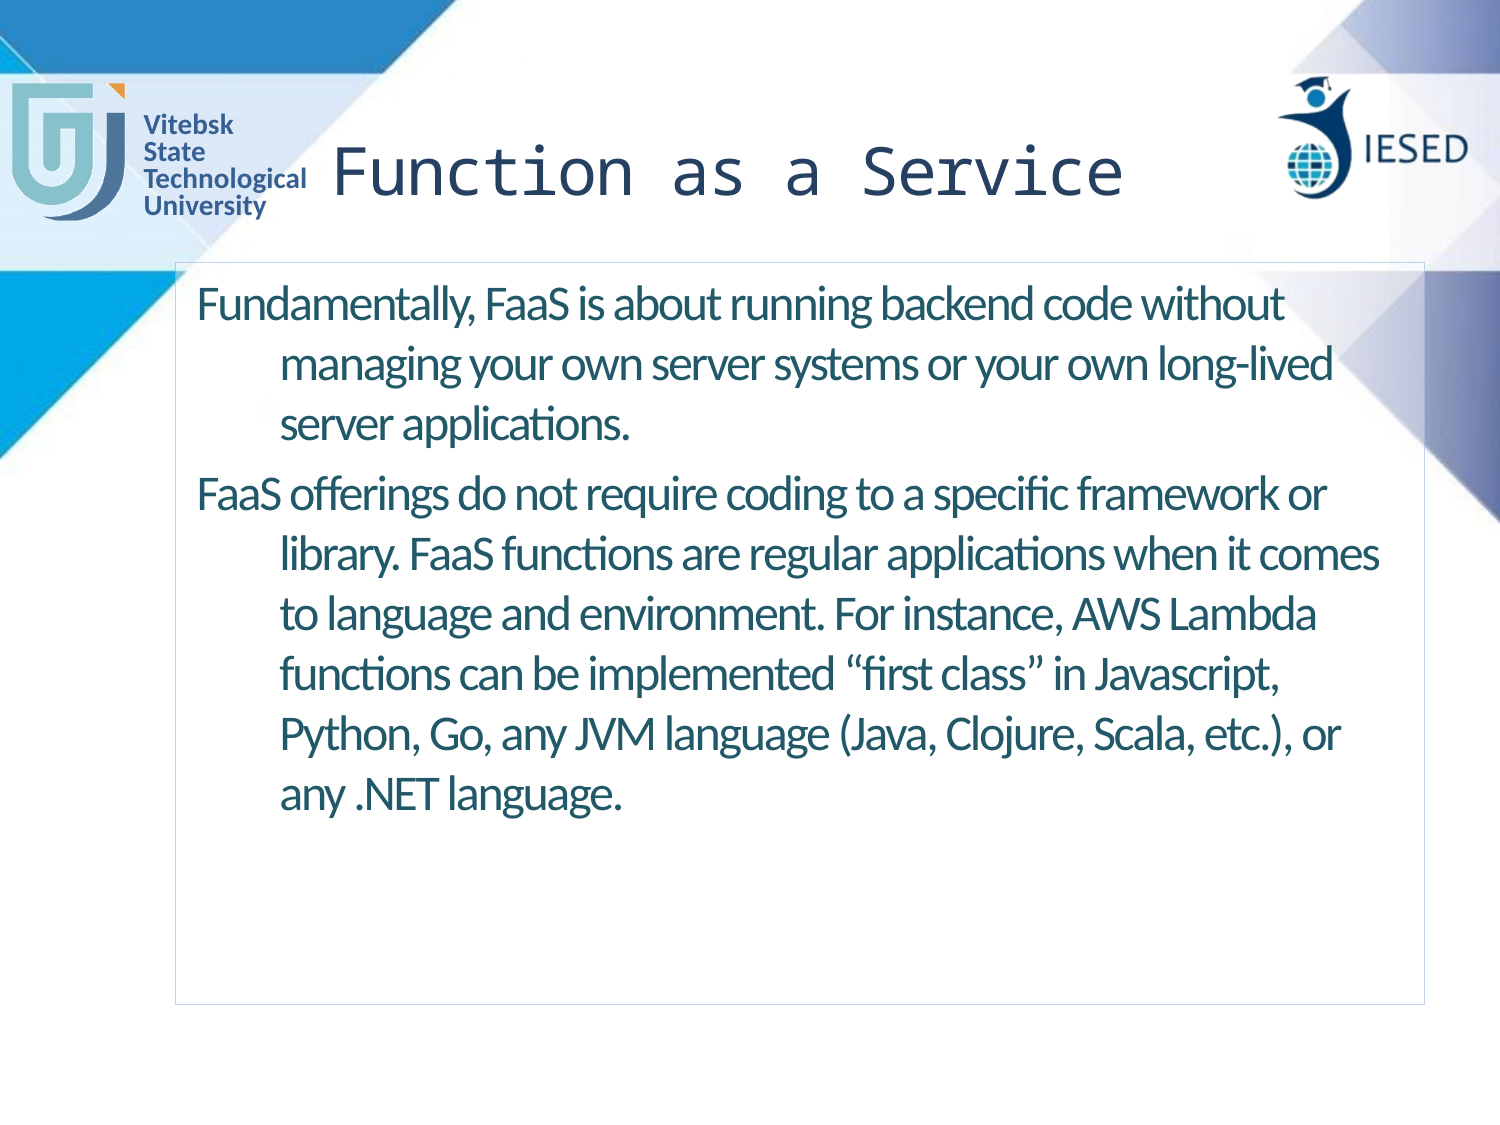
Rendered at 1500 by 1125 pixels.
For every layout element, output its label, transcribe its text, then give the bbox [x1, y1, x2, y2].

picture [0, 0, 1500, 1125]
title Function as a Service [316, 105, 1301, 233]
list Fundamentally, FaaS is about running backend code without managing your own server systems or your own long-lived server applications. FaaS offerings do not require coding to a specific framework or library. FaaS functions are regular applications when it comes to language and environment. For instance, AWS Lambda functions can be implemented “first class” in Javascript, Python, Go, any JVM language (Java, Clojure, Scala, etc.), or any .NET language. [175, 262, 1425, 1005]
